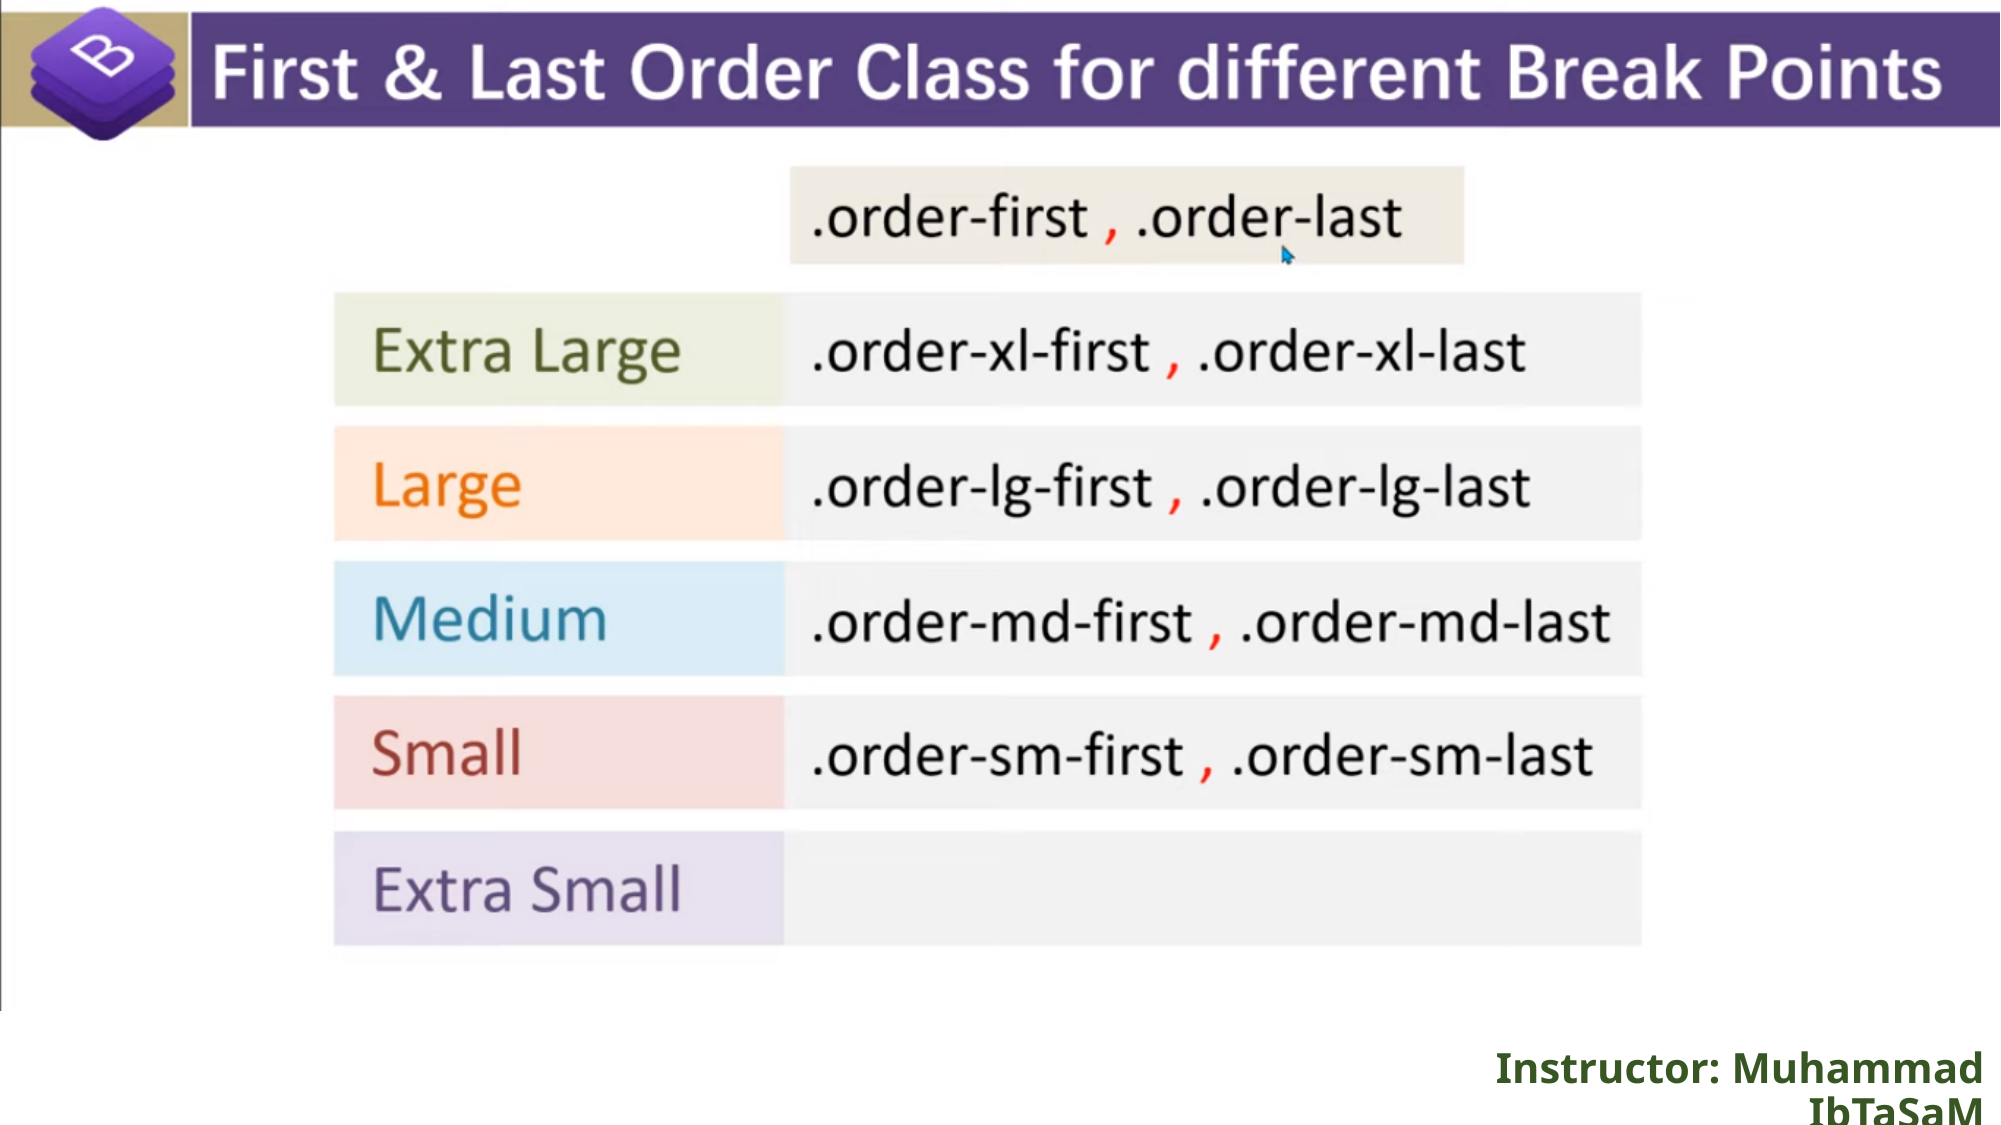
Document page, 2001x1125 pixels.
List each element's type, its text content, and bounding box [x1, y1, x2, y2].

title Instructor: Muhammad IbTaSaM [1351, 1059, 2000, 1125]
picture [0, 0, 2000, 1011]
